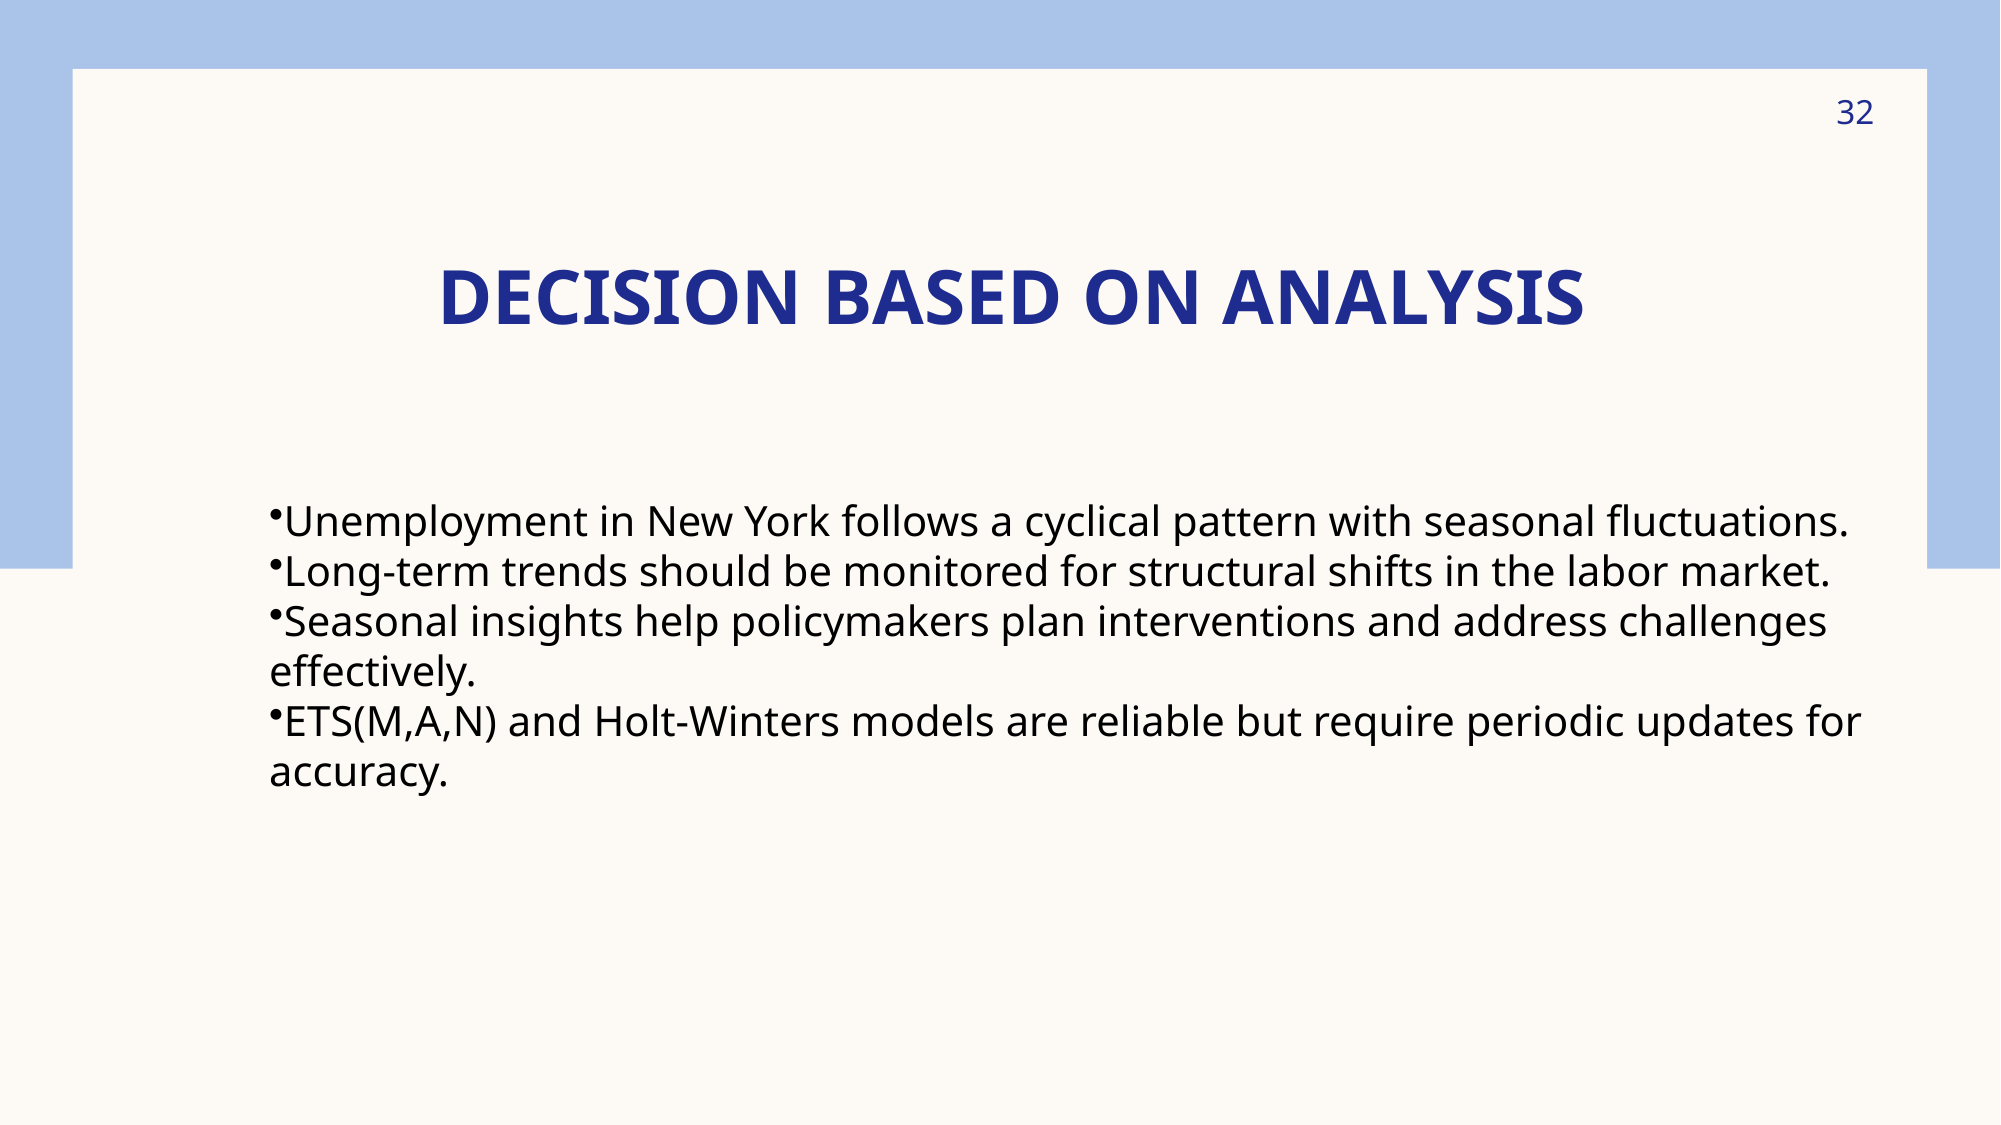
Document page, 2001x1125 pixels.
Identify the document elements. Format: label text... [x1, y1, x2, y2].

list Unemployment in New York follows a cyclical pattern with seasonal fluctuations. Long-term trends should be monitored for structural shifts in the labor market. Seasonal insights help policymakers plan interventions and address challenges effectively. ETS(M,A,N) and Holt-Winters models are reliable but require periodic updates for accuracy. [254, 318, 1933, 972]
slide_number 32 [1699, 75, 1875, 153]
title DECISION BASED ON ANALYSIS [150, 173, 1875, 340]
